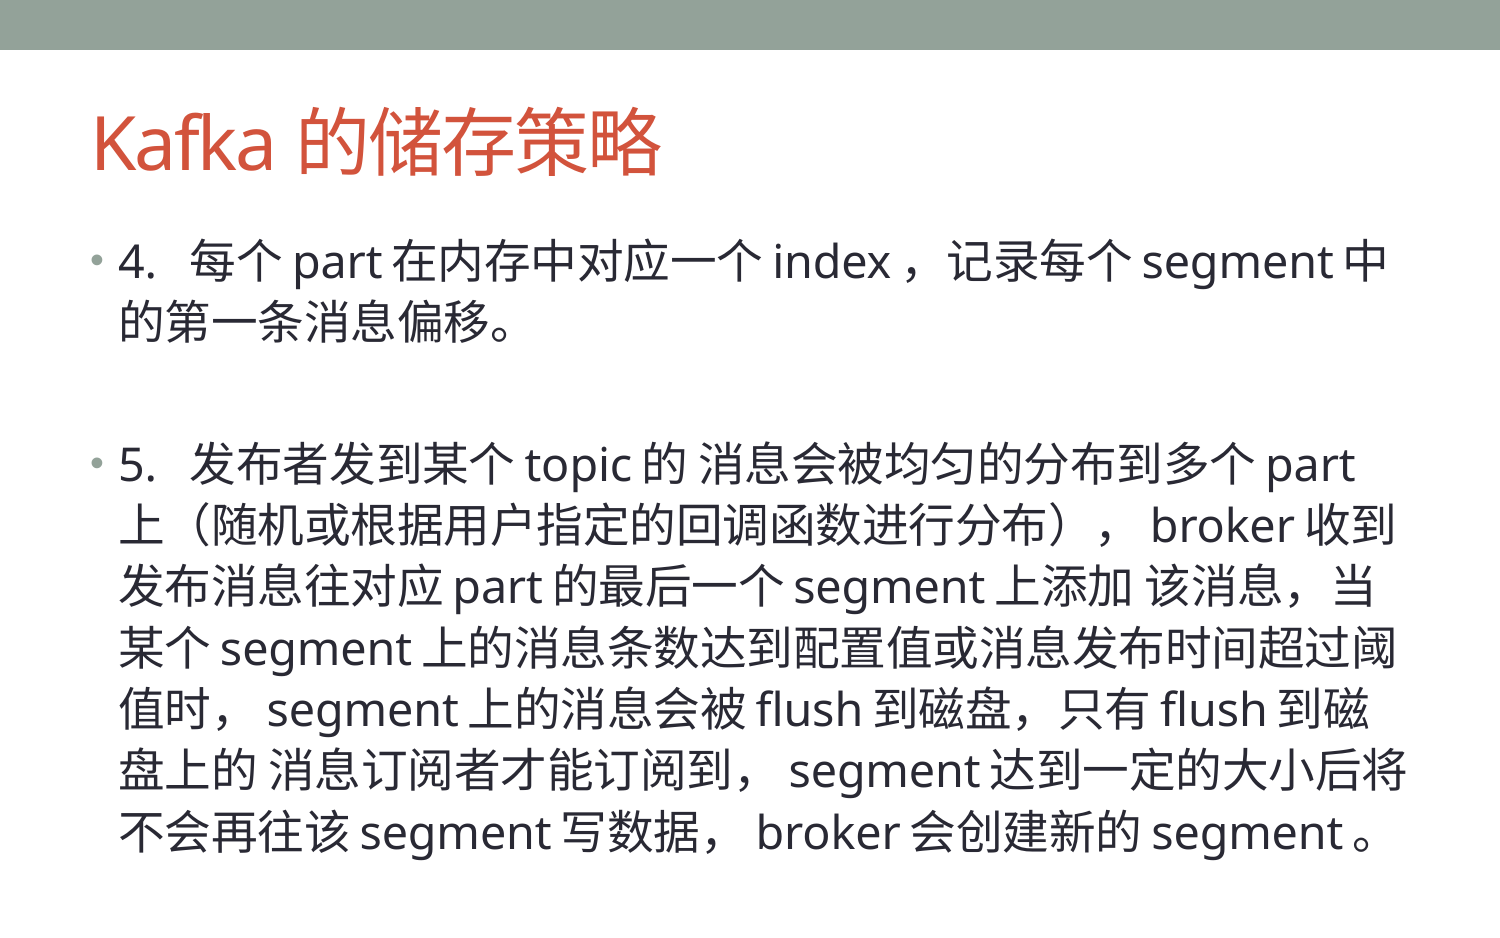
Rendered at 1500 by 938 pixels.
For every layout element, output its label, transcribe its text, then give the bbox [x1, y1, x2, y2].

title Kafka的储存策略 [75, 72, 1425, 209]
list 4. 每个part在内存中对应一个index，记录每个segment中的第一条消息偏移。 5. 发布者发到某个topic的 消息会被均匀的分布到多个part上（随机或根据用户指定的回调函数进行分布），broker收到发布消息往对应part的最后一个segment上添加 该消息，当某个segment上的消息条数达到配置值或消息发布时间超过阈值时，segment上的消息会被flush到磁盘，只有flush到磁盘上的 消息订阅者才能订阅到，segment达到一定的大小后将不会再往该segment写数据，broker会创建新的segment。 [75, 218, 1425, 886]
